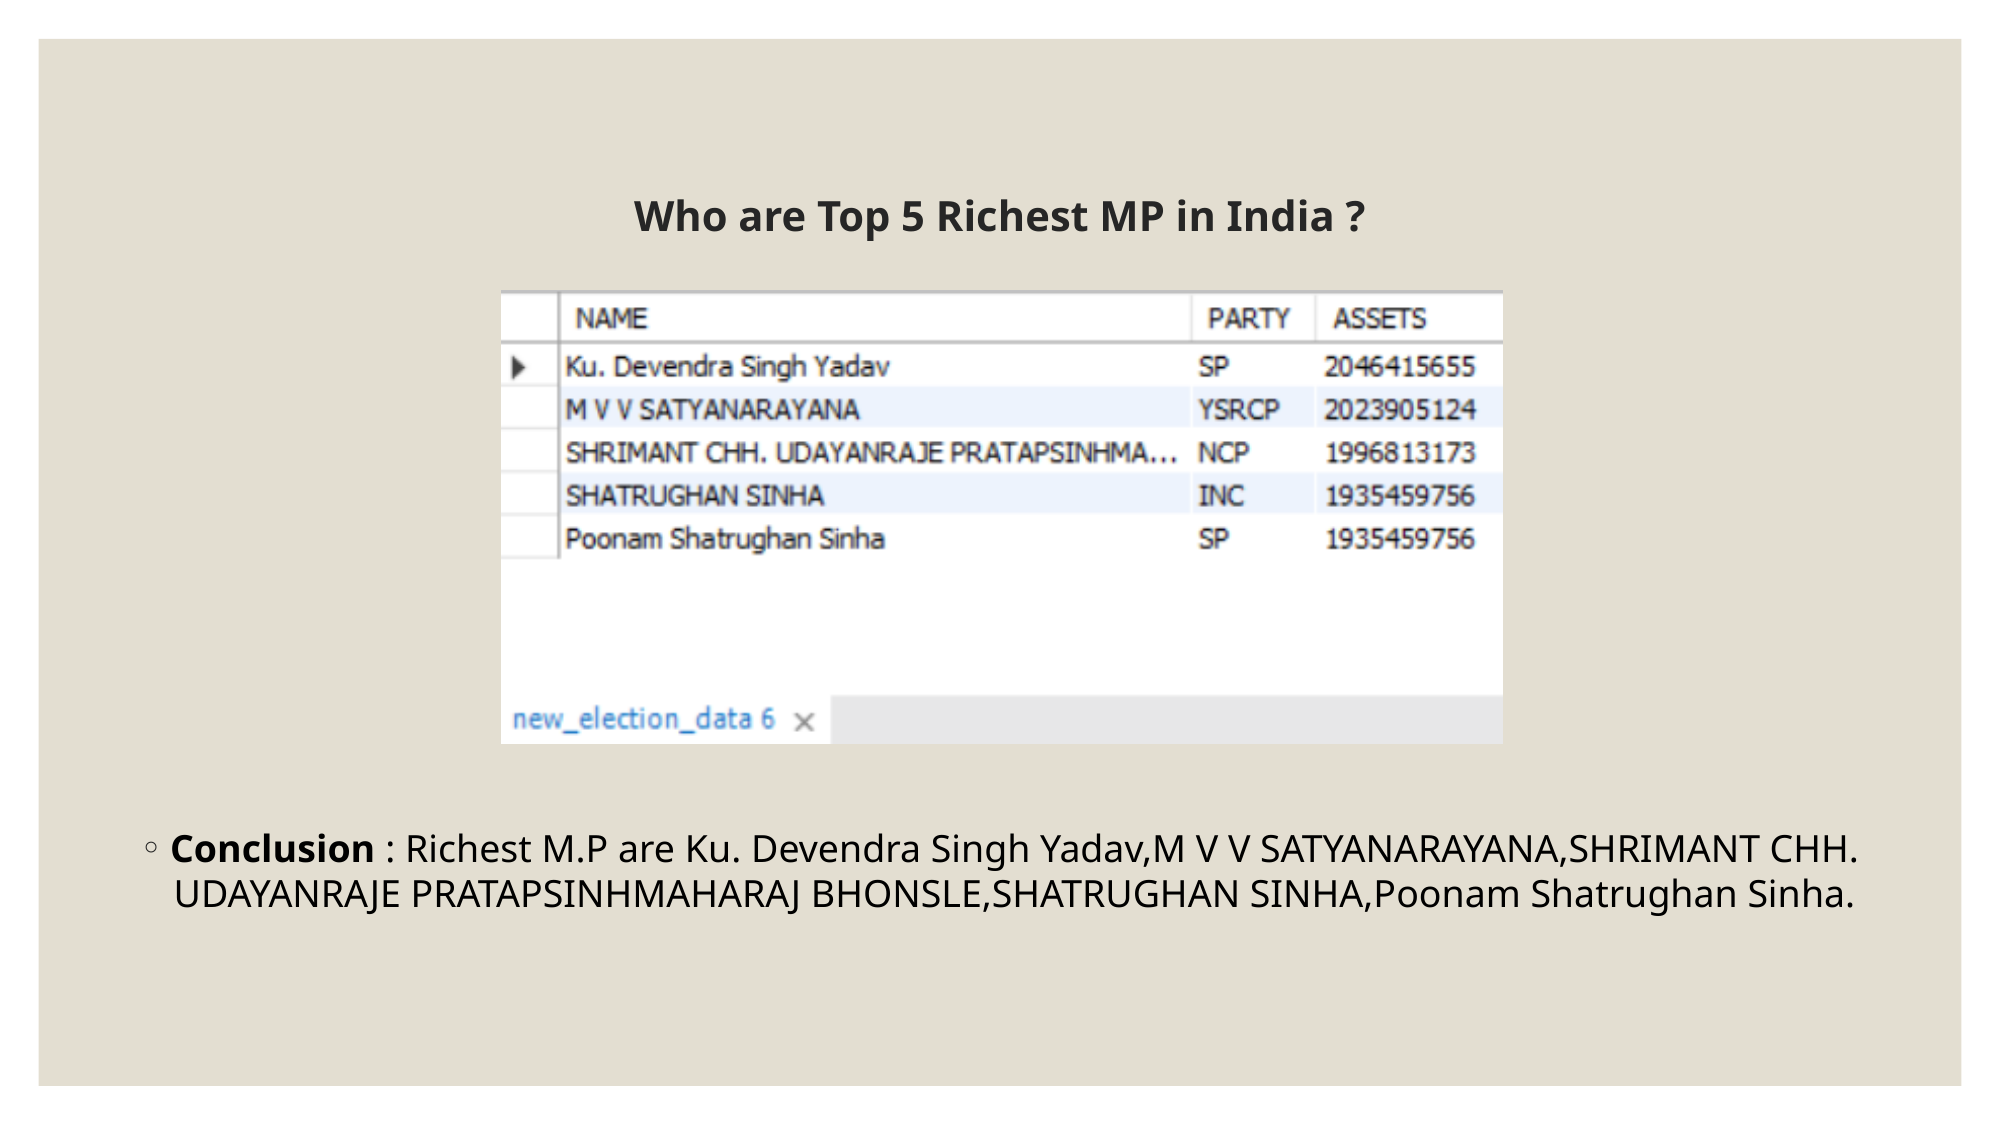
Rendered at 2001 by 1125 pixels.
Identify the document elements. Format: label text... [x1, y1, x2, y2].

picture [501, 290, 1503, 744]
title Who are Top 5 Richest MP in India ? [174, 105, 1825, 331]
list Conclusion : Richest M.P are Ku. Devendra Singh Yadav,M V V SATYANARAYANA,SHRIMANT CHH. UDAYANRAJE PRATAPSINHMAHARAJ BHONSLE,SHATRUGHAN SINHA,Poonam Shatrughan Sinha. [93, 817, 1907, 1125]
